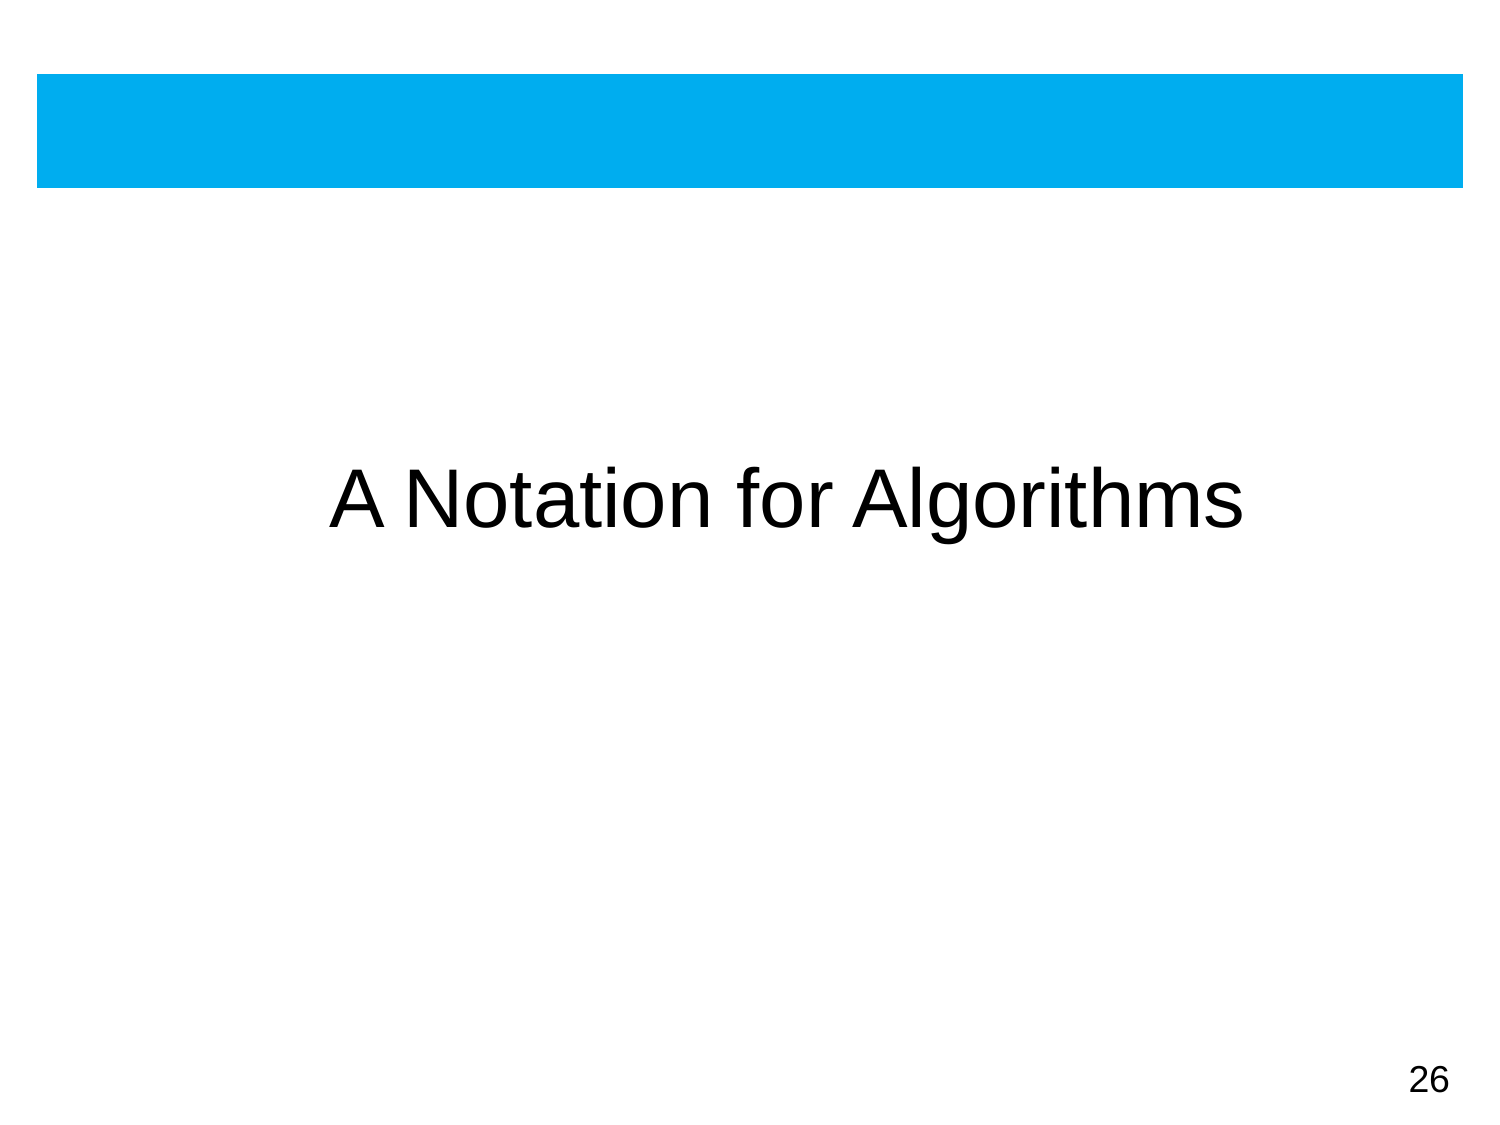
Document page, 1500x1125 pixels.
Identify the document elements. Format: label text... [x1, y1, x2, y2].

title A Notation for Algorithms [113, 399, 1463, 588]
